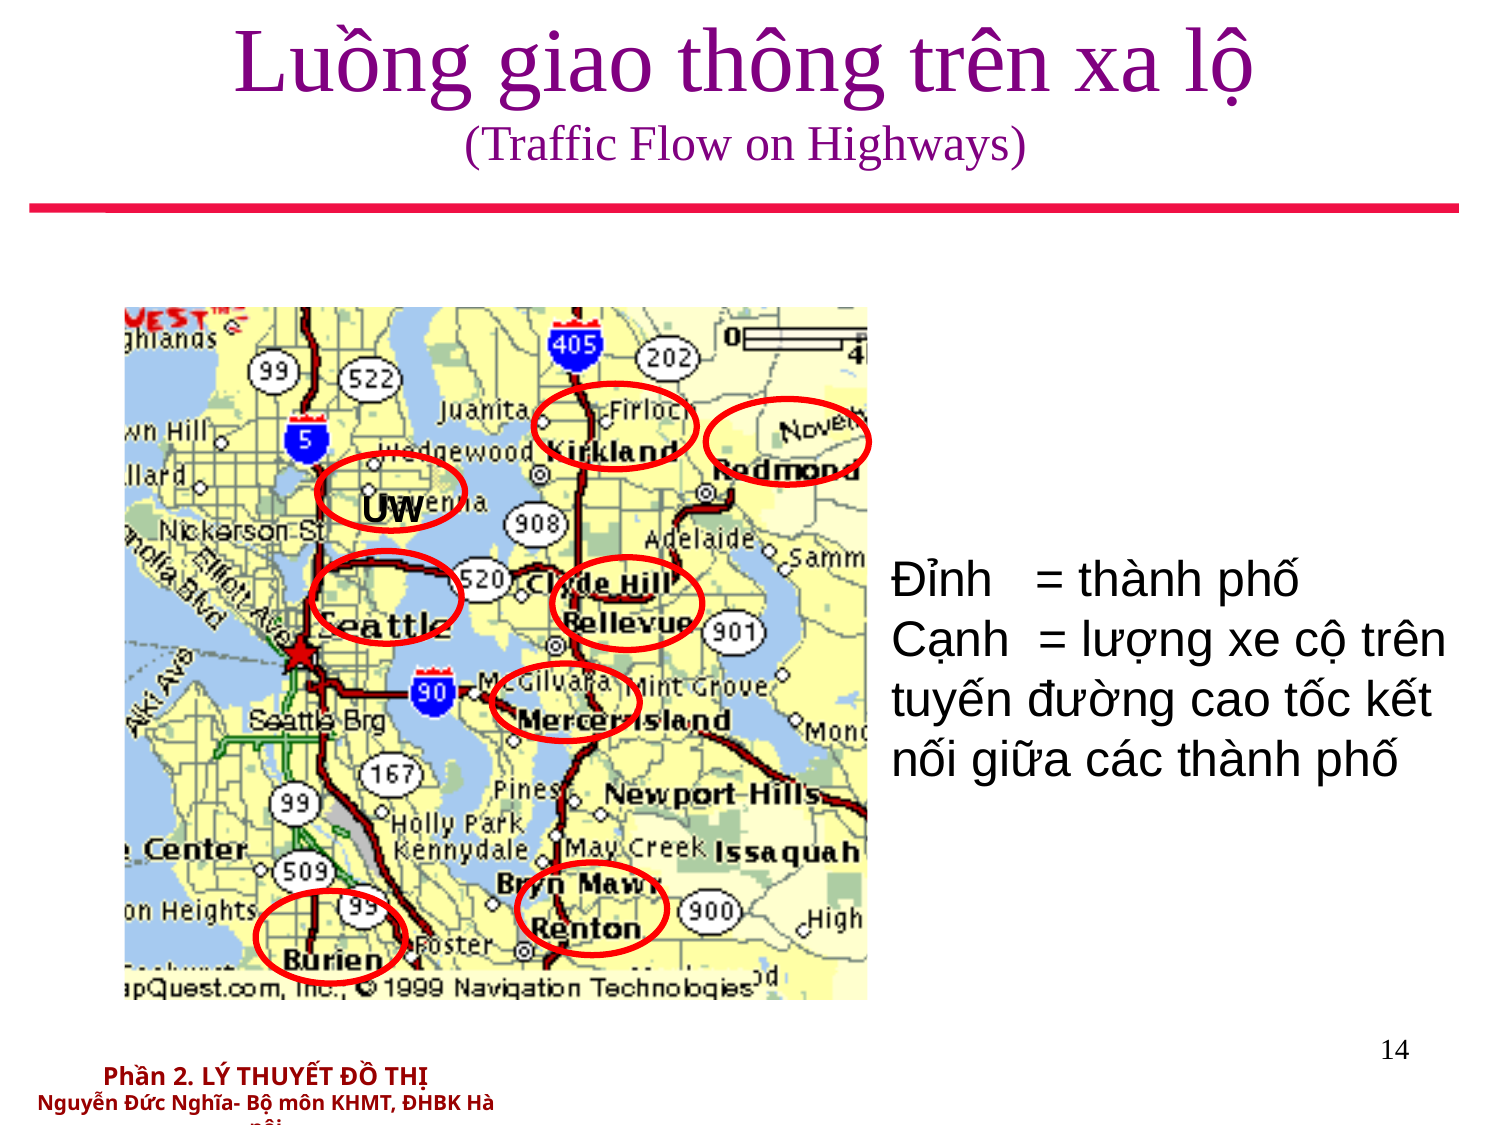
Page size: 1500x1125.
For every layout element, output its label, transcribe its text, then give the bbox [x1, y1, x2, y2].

slide_number 14 [1074, 1022, 1425, 1102]
title Luồng giao thông trên xa lộ (Traffic Flow on Highways) [29, 30, 1463, 141]
footer Phần 2. LÝ THUYẾT ĐỒ THỊ Nguyễn Đức Nghĩa- Bộ môn KHMT, ĐHBK Hà nội [17, 1052, 515, 1114]
picture [124, 307, 868, 1001]
text_box Đỉnh = thành phố Cạnh = lượng xe cộ trên tuyến đường cao tốc kết nối giữa các thành phố [876, 539, 1500, 794]
